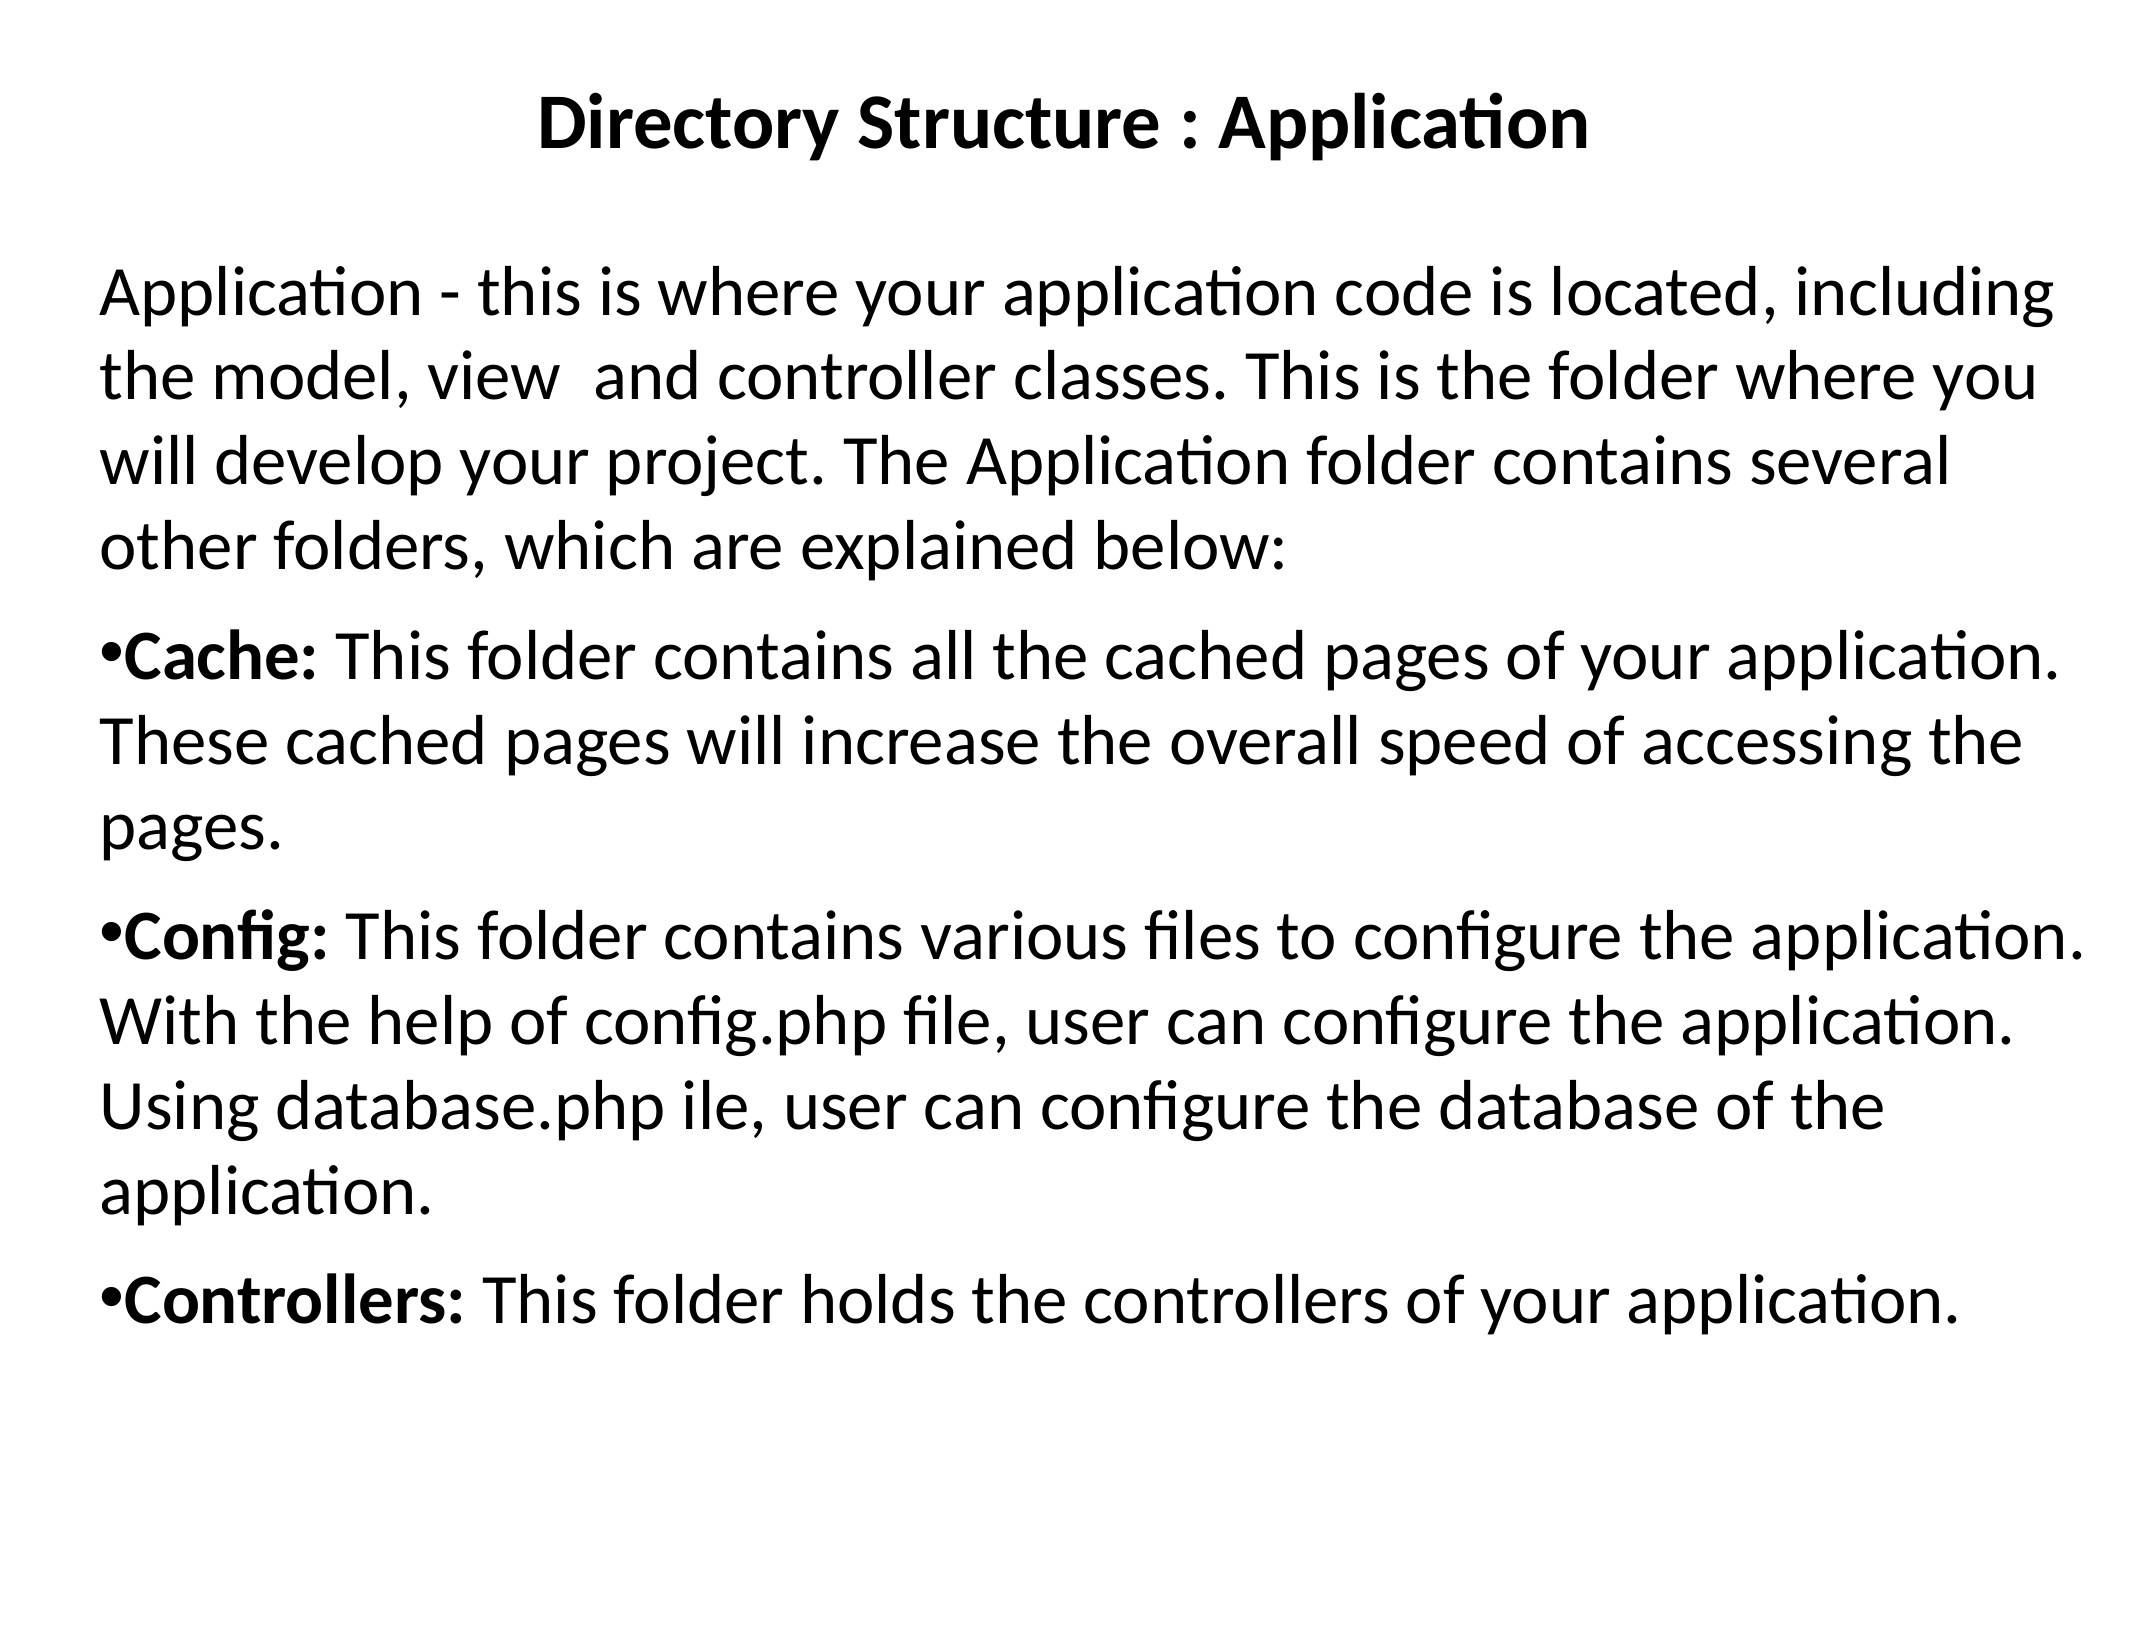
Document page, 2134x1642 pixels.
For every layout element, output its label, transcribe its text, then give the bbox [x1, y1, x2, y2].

list Application - this is where your application code is located, including the model, view and controller classes. This is the folder where you will develop your project. The Application folder contains several other folders, which are explained below: Cache: This folder contains all the cached pages of your application. These cached pages will increase the overall speed of accessing the pages. Config: This folder contains various files to configure the application. With the help of config.php file, user can configure the application. Using database.php ile, user can configure the database of the application. Controllers: This folder holds the controllers of your application. [78, 233, 2133, 1317]
title Directory Structure : Application [104, 58, 2025, 176]
